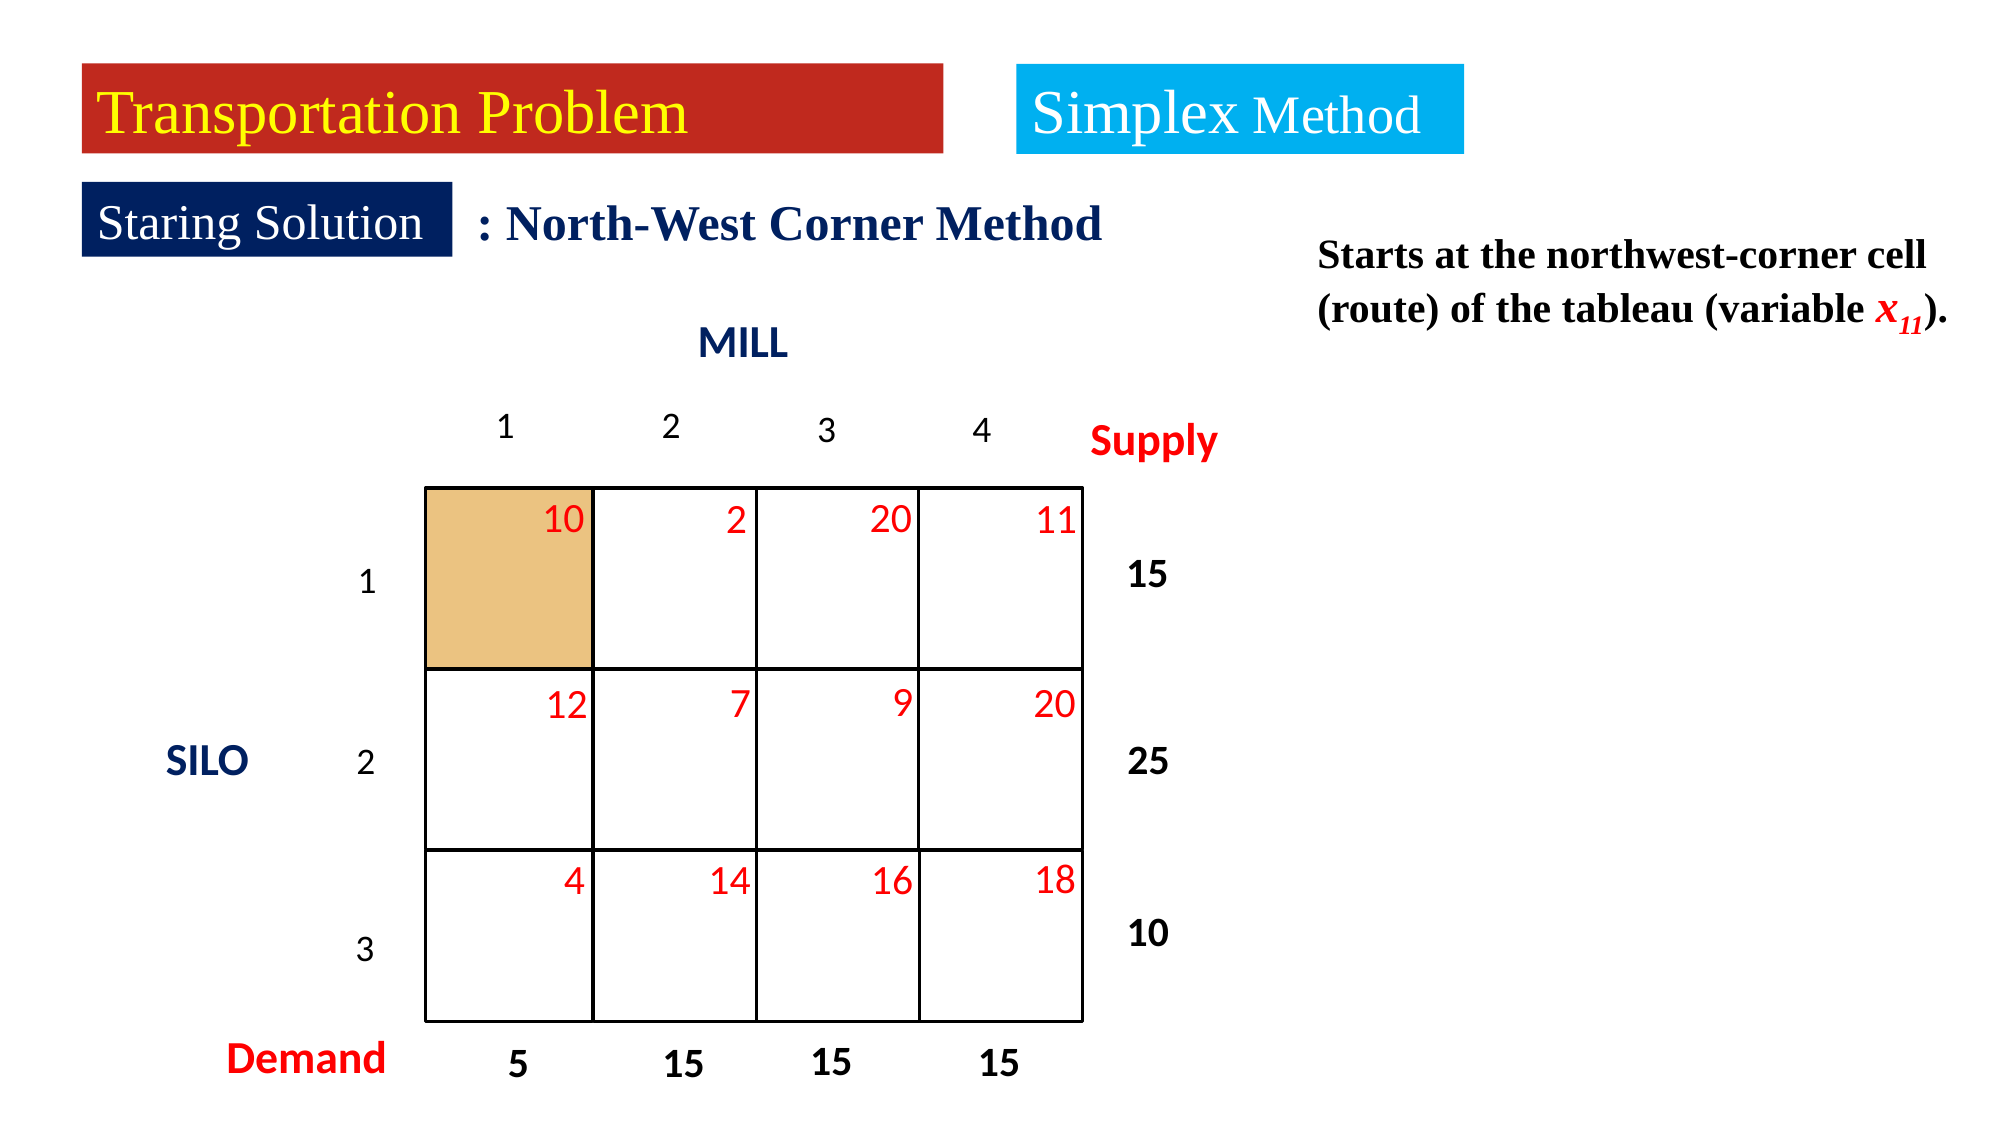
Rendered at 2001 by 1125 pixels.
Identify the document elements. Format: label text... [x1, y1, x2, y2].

text_box Demand [211, 1019, 428, 1090]
text_box Transportation Problem [81, 63, 944, 154]
text_box Simplex Method [1016, 63, 1465, 154]
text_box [522, 478, 1107, 919]
text_box 5 [478, 1030, 559, 1113]
text_box 15 [643, 1030, 724, 1114]
text_box 25 [1111, 705, 1189, 810]
text_box MILL [682, 304, 807, 369]
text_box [329, 371, 1083, 1022]
text_box 10 [1107, 877, 1189, 982]
text_box Staring Solution [81, 181, 453, 257]
text_box 15 [958, 1030, 1040, 1112]
text_box Supply [1087, 402, 1264, 473]
text_box SILO [150, 722, 276, 793]
text_box Starts at the northwest-corner cell (route) of the tableau (variable x11). [1302, 219, 1972, 347]
text_box 15 [791, 1030, 872, 1112]
text_box : North-West Corner Method [461, 182, 1153, 258]
text_box 15 [1111, 519, 1188, 623]
